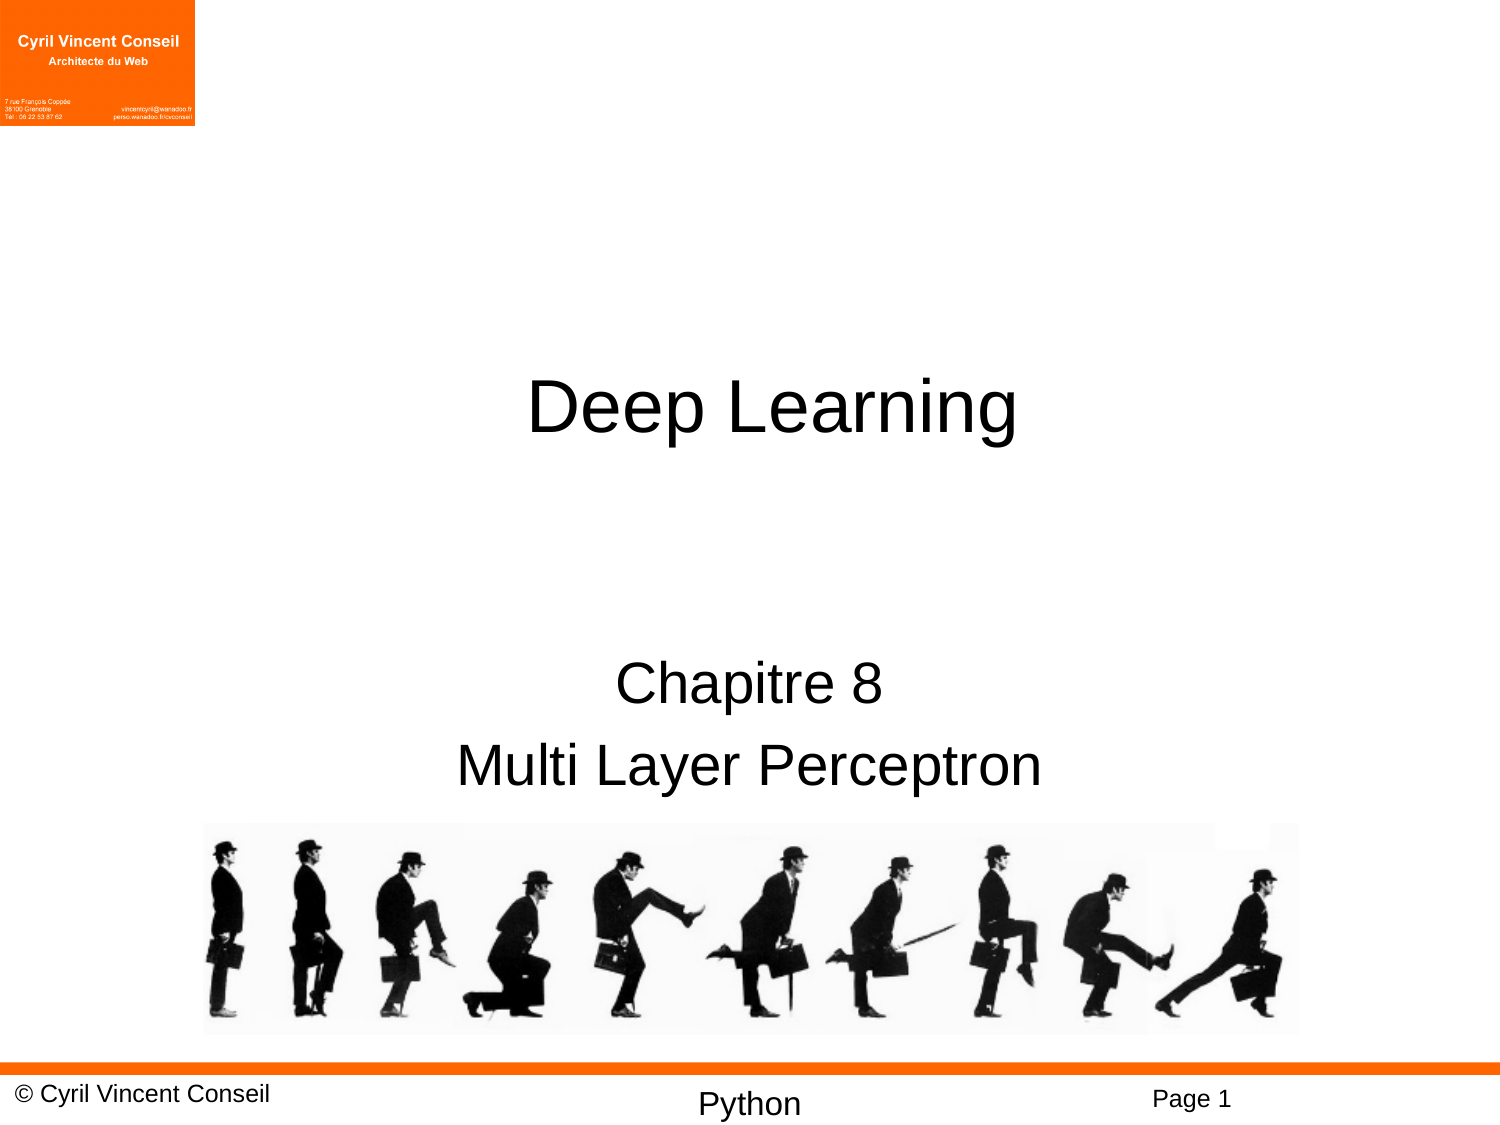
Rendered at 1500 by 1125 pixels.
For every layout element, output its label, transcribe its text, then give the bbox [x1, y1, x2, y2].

text_box Deep Learning [511, 349, 1035, 455]
picture [0, 0, 195, 126]
subtitle Chapitre 8 Multi Layer Perceptron [225, 637, 1275, 822]
picture [198, 823, 1301, 1036]
